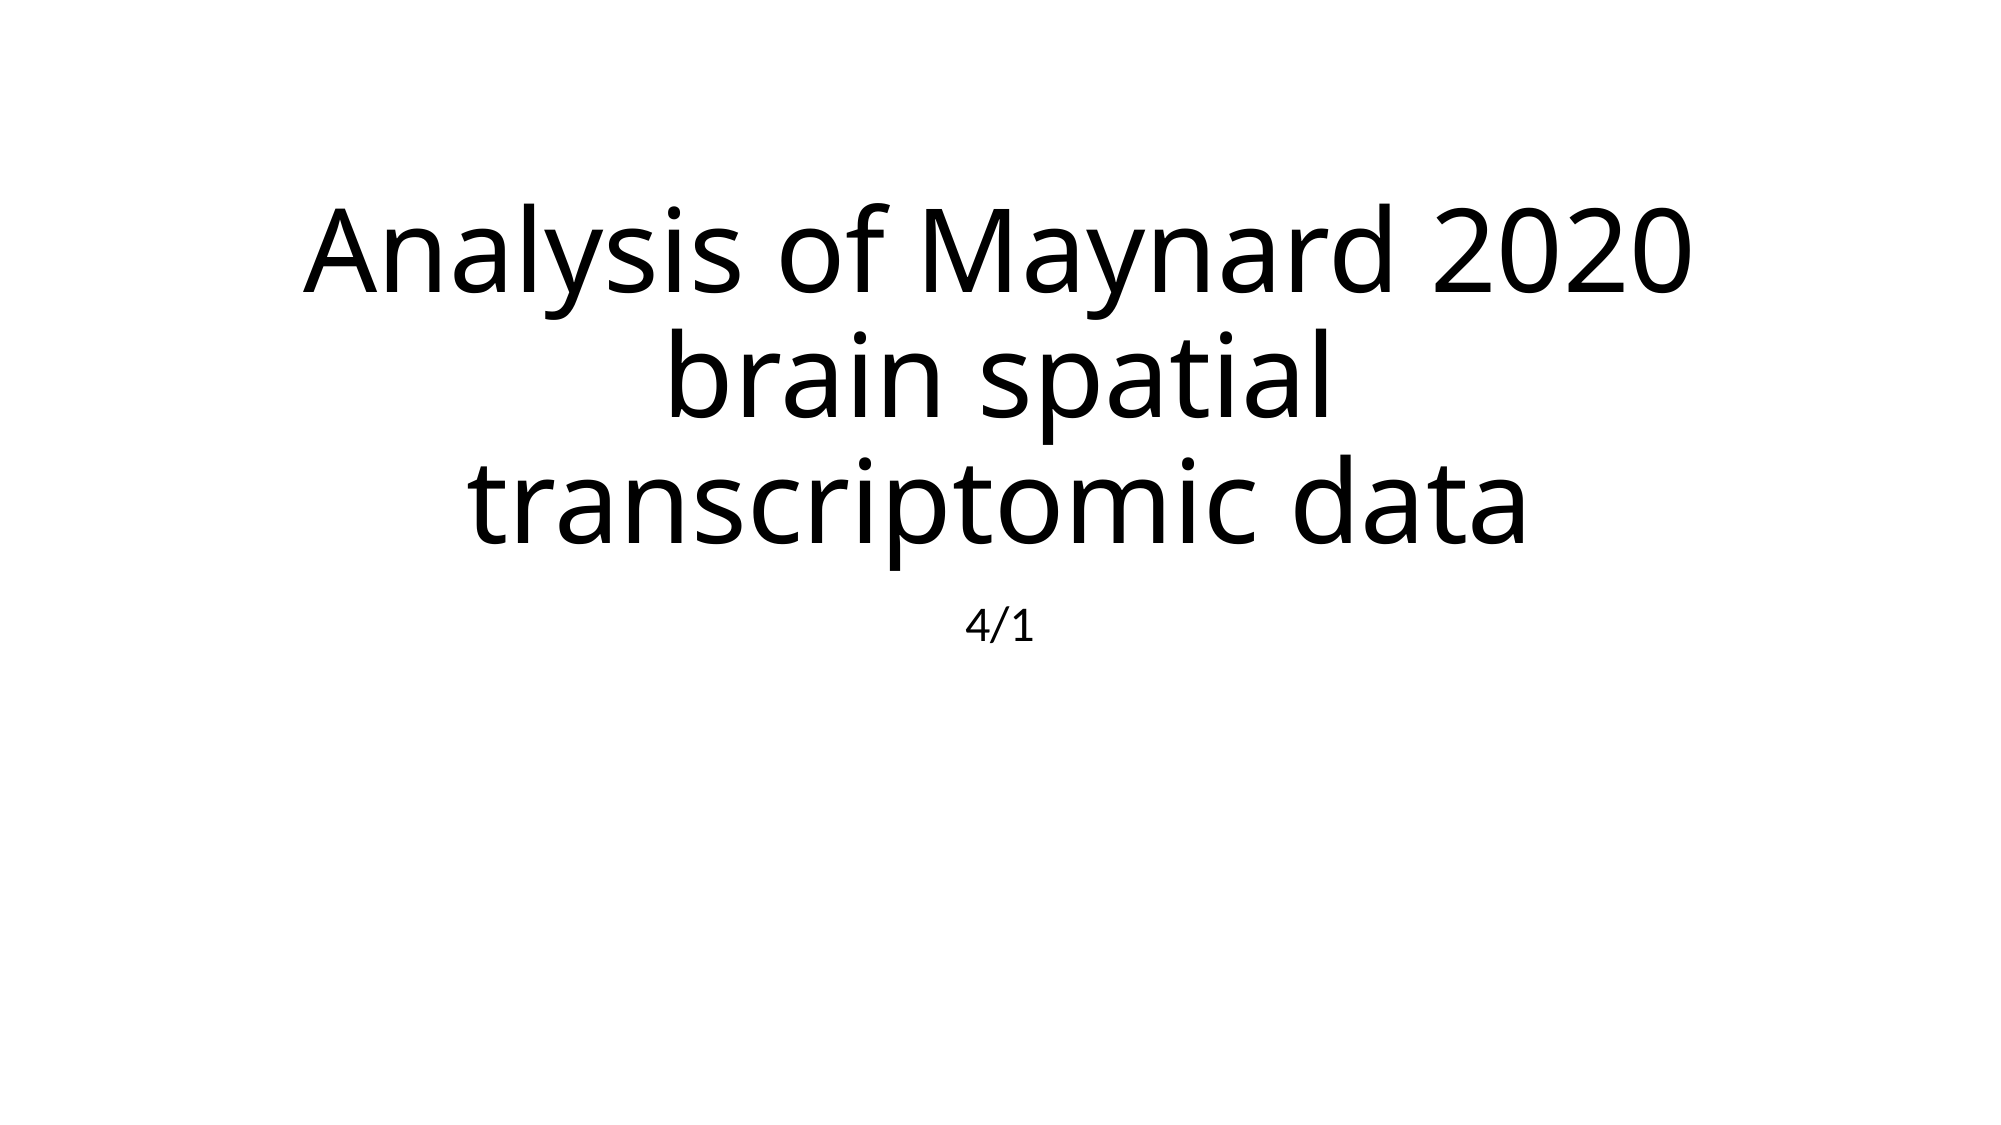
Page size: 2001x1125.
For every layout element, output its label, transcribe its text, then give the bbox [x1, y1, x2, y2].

title Analysis of Maynard 2020 brain spatial transcriptomic data [249, 184, 1750, 576]
subtitle 4/1 [249, 590, 1750, 863]
